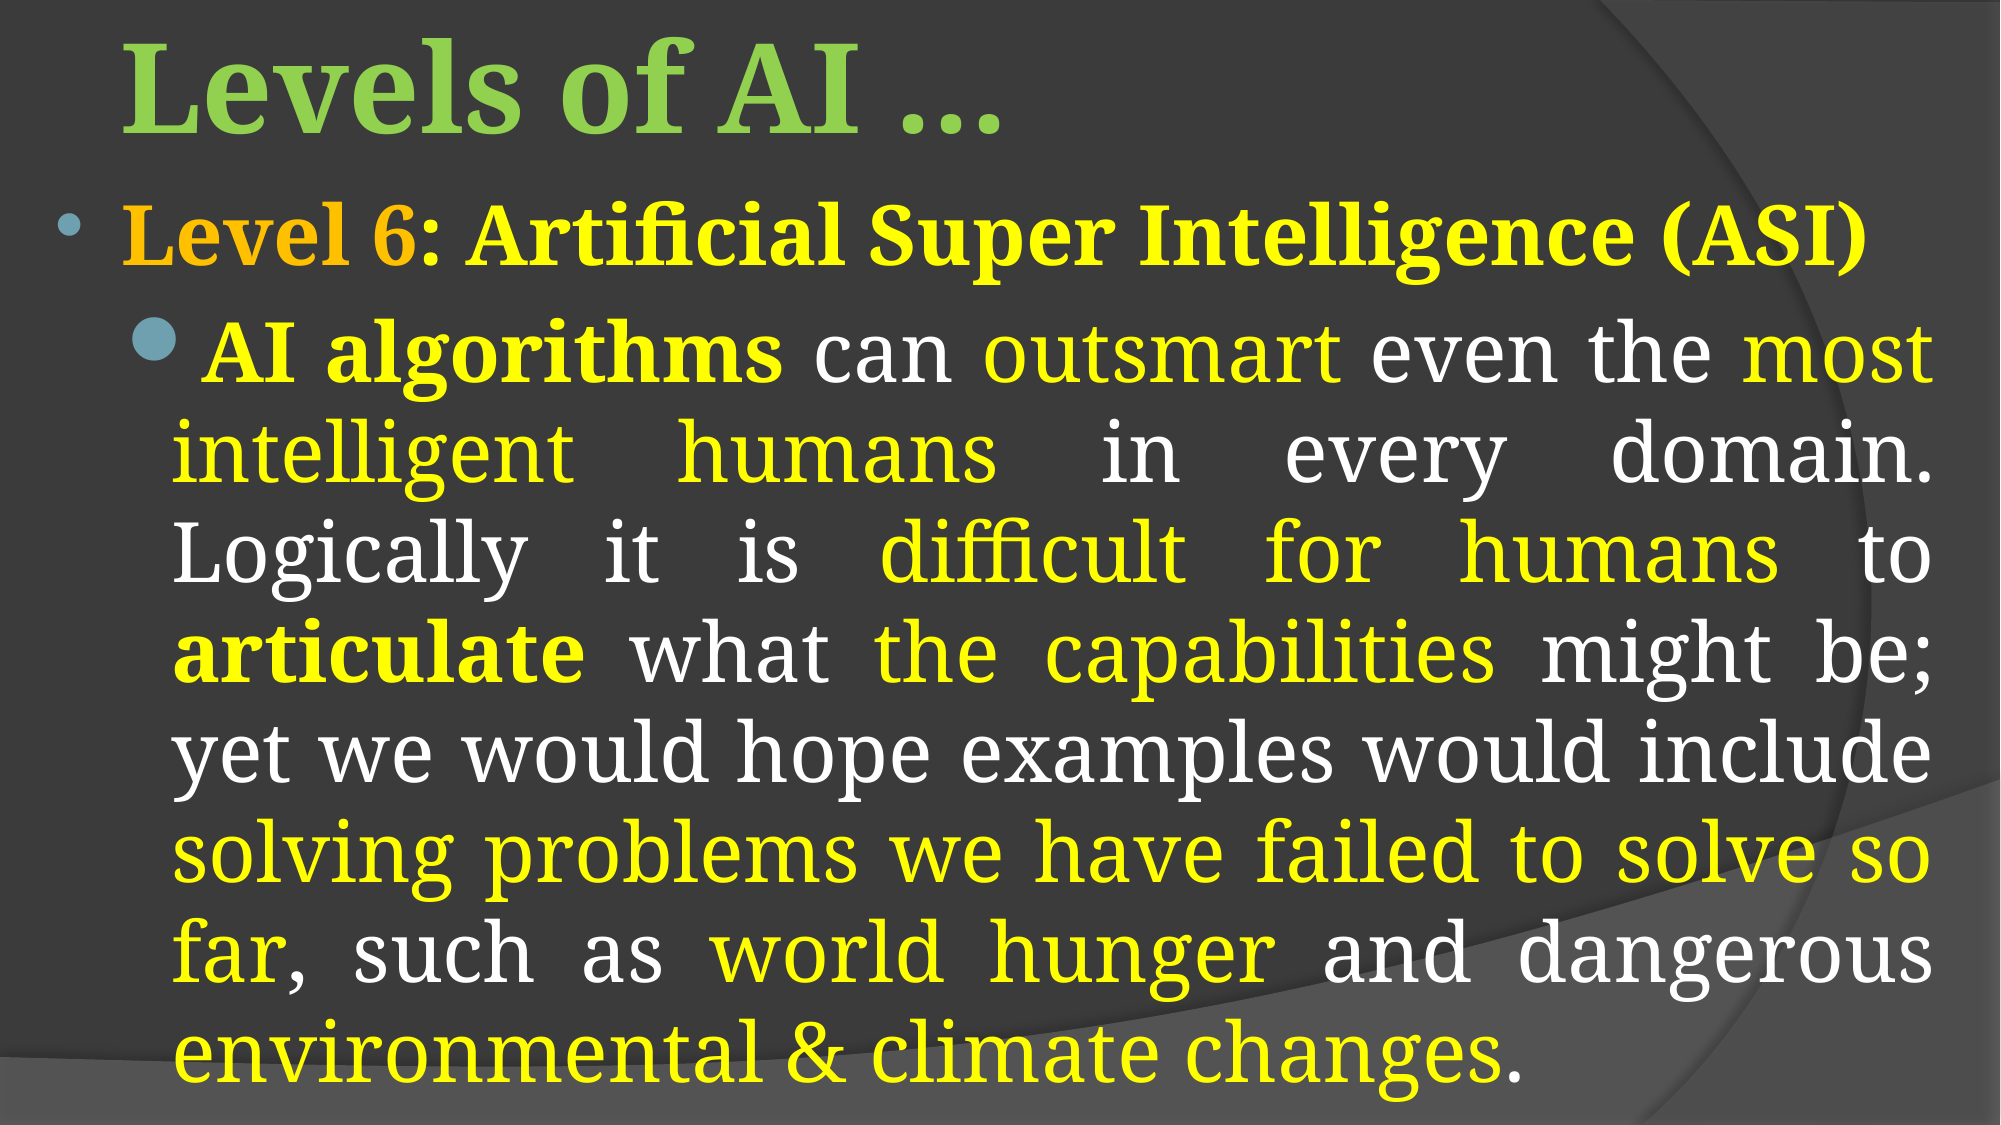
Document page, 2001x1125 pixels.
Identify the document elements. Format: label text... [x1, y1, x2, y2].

title Levels of AI … [112, 24, 1675, 143]
list Level 6: Artificial Super Intelligence (ASI) AI algorithms can outsmart even the most intelligent humans in every domain. Logically it is difficult for humans to articulate what the capabilities might be; yet we would hope examples would include solving problems we have failed to solve so far, such as world hunger and dangerous environmental & climate changes. [37, 174, 1950, 1125]
